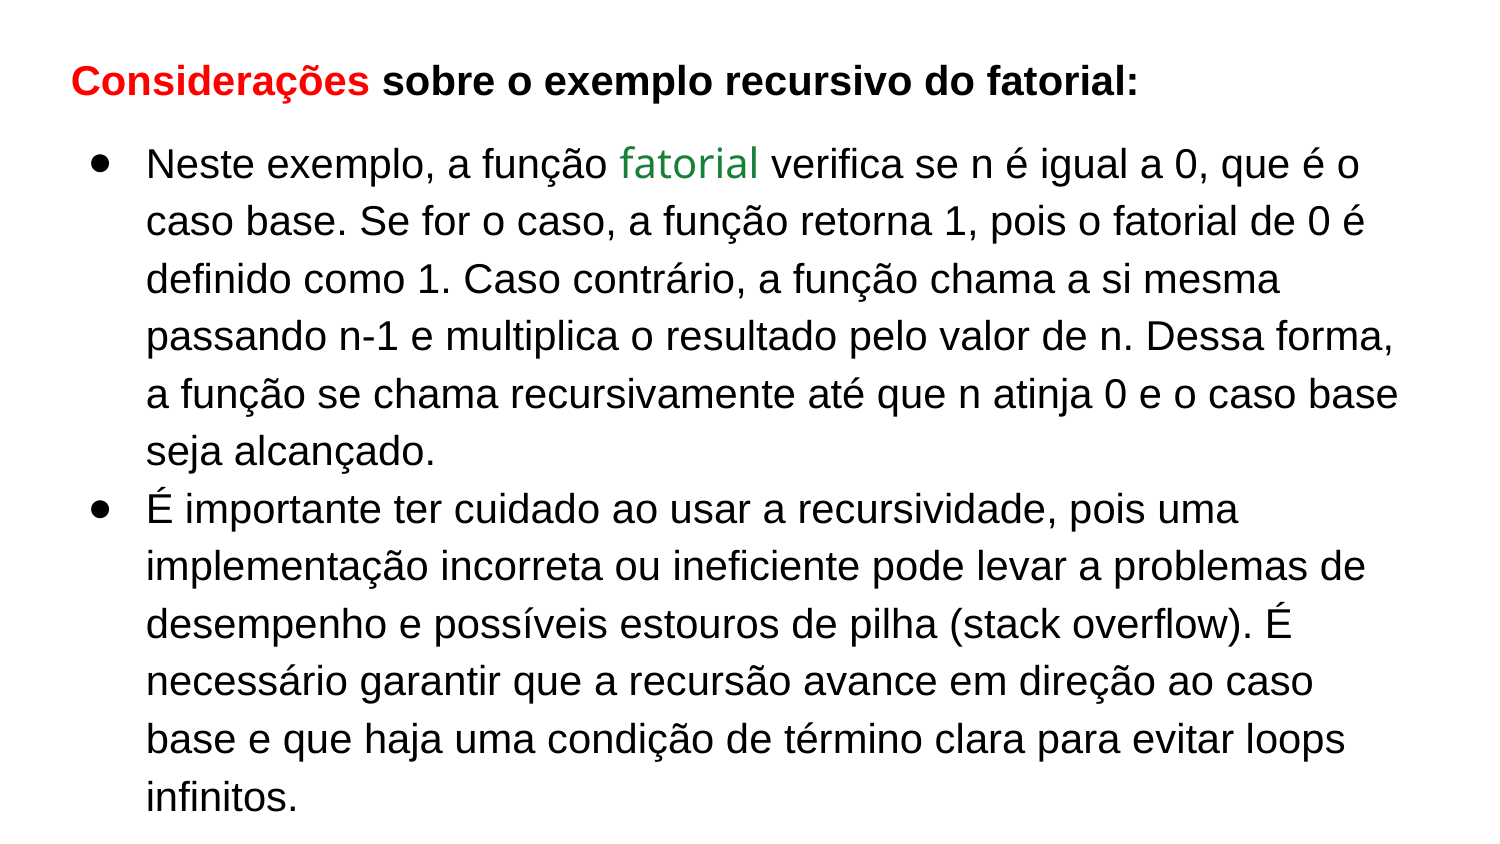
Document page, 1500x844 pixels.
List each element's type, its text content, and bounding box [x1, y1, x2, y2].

text_box Considerações sobre o exemplo recursivo do fatorial: Neste exemplo, a função fatorial verifica se n é igual a 0, que é o caso base. Se for o caso, a função retorna 1, pois o fatorial de 0 é definido como 1. Caso contrário, a função chama a si mesma passando n-1 e multiplica o resultado pelo valor de n. Dessa forma, a função se chama recursivamente até que n atinja 0 e o caso base seja alcançado. É importante ter cuidado ao usar a recursividade, pois uma implementação incorreta ou ineficiente pode levar a problemas de desempenho e possíveis estouros de pilha (stack overflow). É necessário garantir que a recursão avance em direção ao caso base e que haja uma condição de término clara para evitar loops infinitos. [55, 31, 1429, 835]
